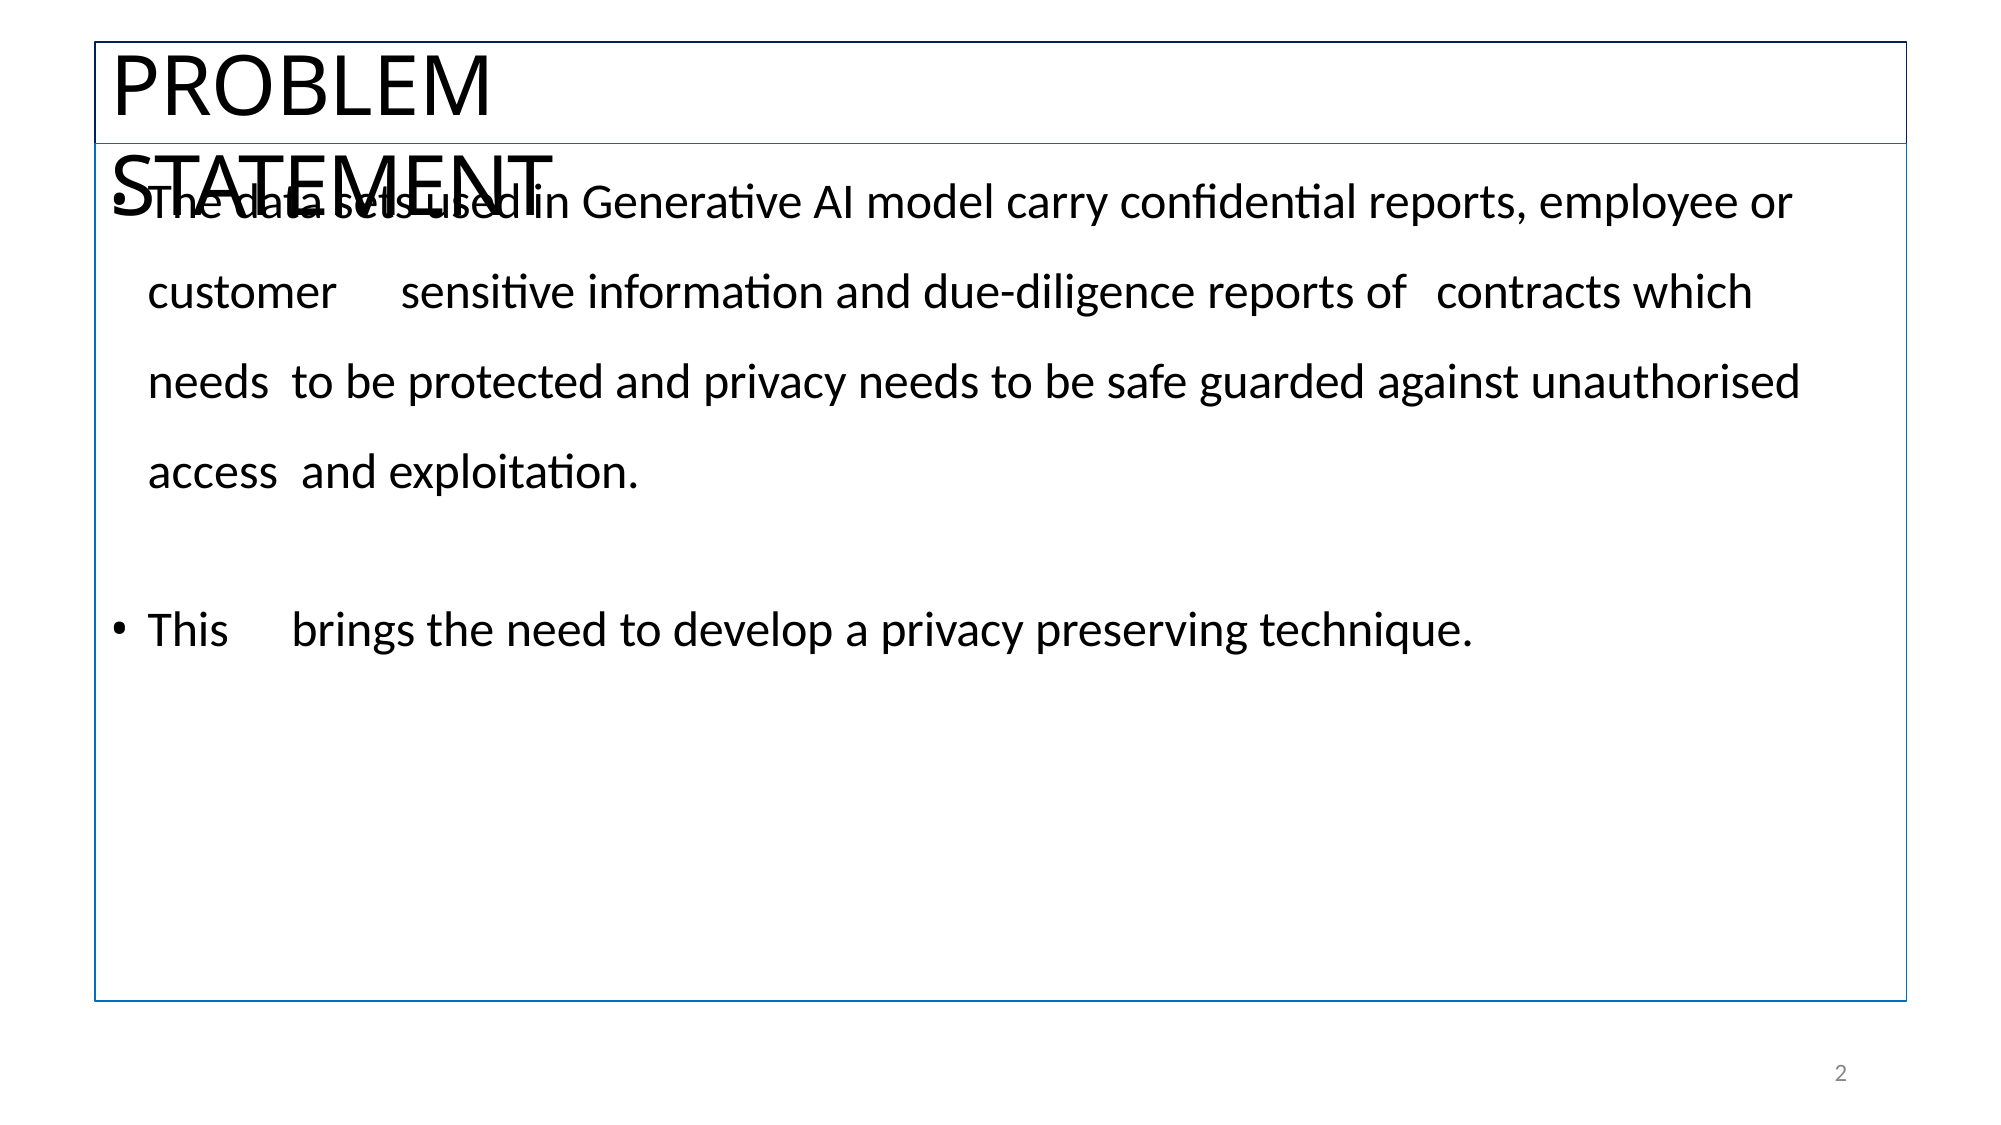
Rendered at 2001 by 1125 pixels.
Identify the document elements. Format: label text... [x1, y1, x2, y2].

text_box [95, 41, 108, 143]
text_box [95, 143, 1907, 1001]
title PROBLEM STATEMENT [108, 30, 859, 136]
text_box [859, 41, 1907, 143]
text_box 2 [1832, 1054, 1850, 1087]
text_box The data sets used in Generative AI model carry confidential reports, employee or customer sensitive information and due-diligence reports of contracts which needs to be protected and privacy needs to be safe guarded against unauthorised access and exploitation. This brings the need to develop a privacy preserving technique. [108, 136, 1851, 657]
